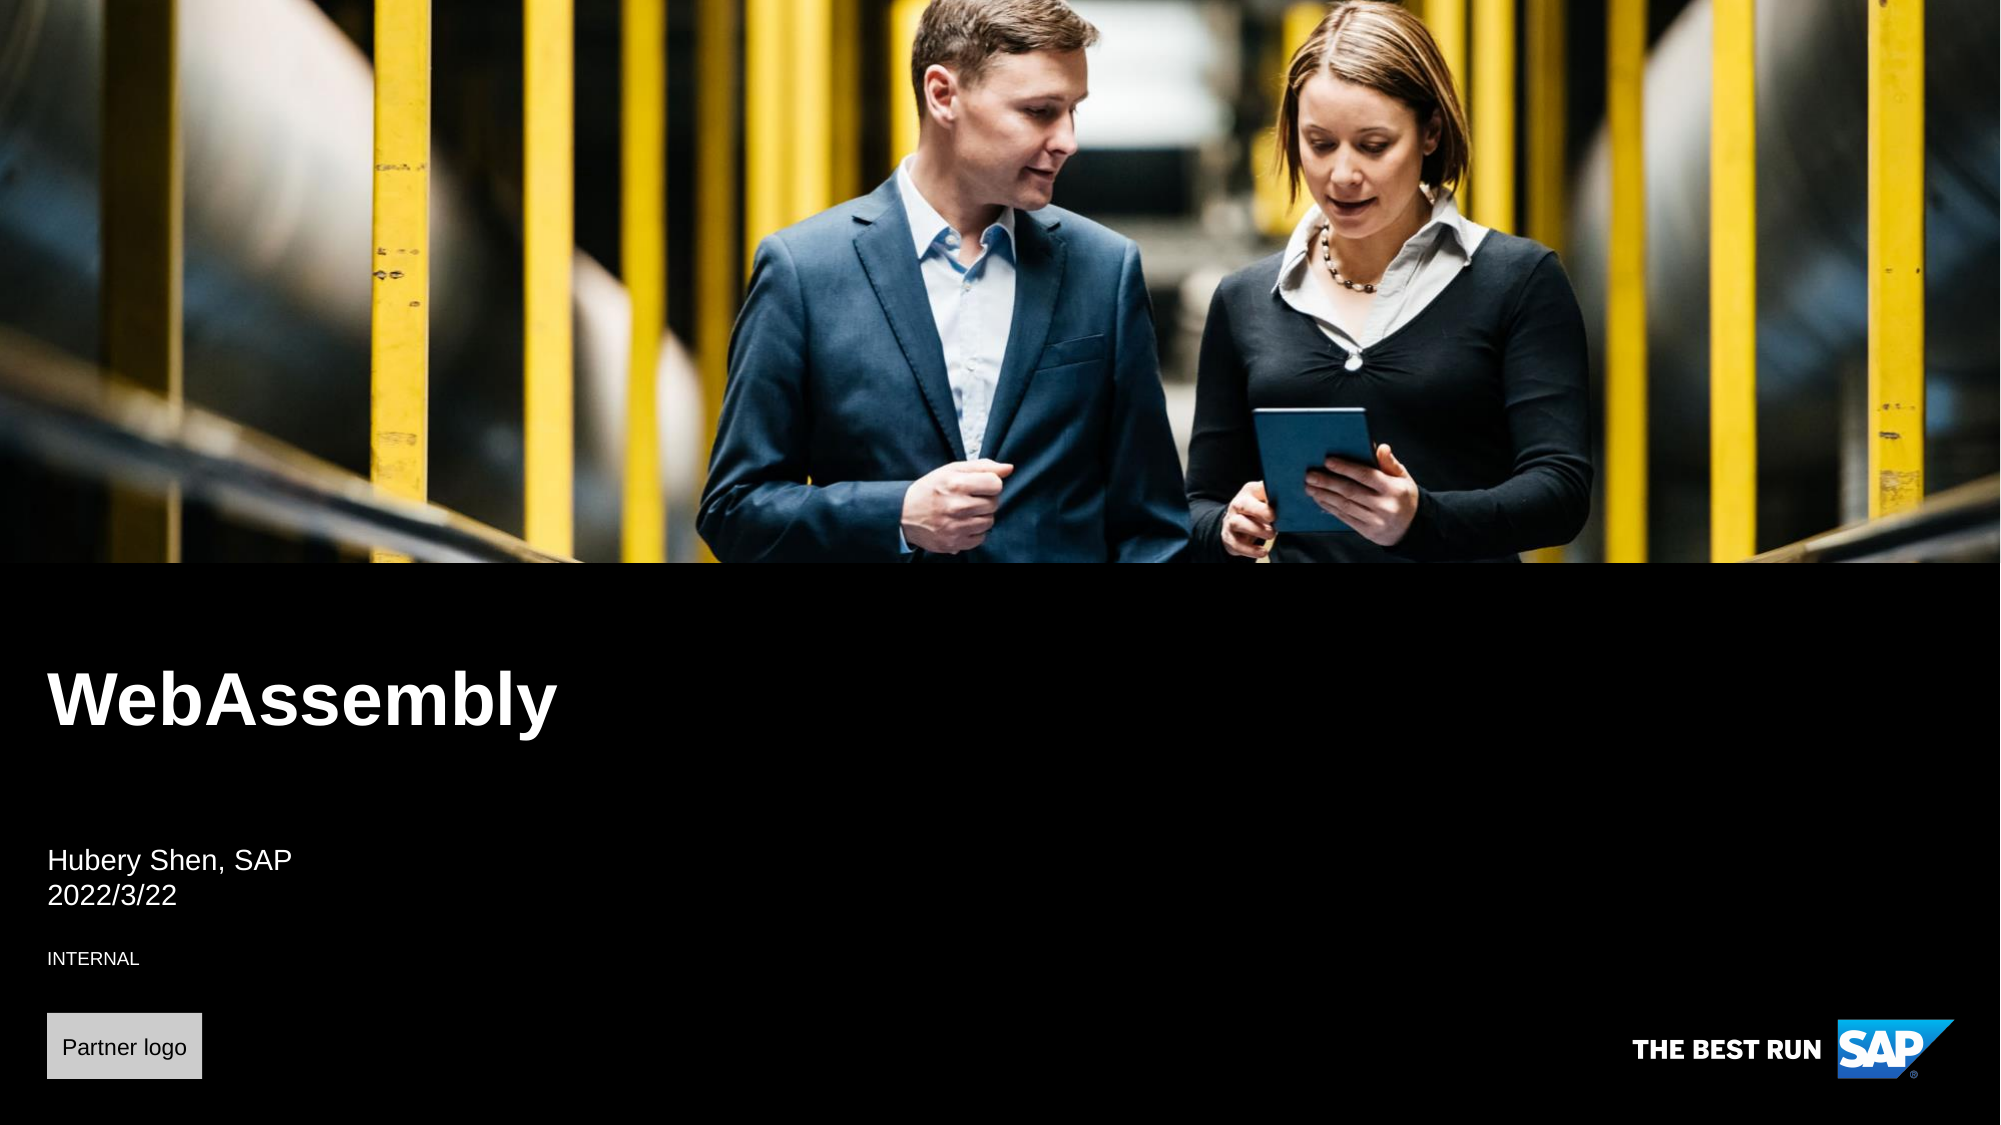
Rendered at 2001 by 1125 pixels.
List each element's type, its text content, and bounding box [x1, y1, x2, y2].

picture [1632, 1019, 1955, 1079]
subtitle Hubery Shen, SAP 2022/3/22 [47, 841, 1836, 913]
picture [0, 0, 2001, 563]
title WebAssembly [47, 660, 1955, 824]
text_box Partner logo [47, 1012, 203, 1079]
